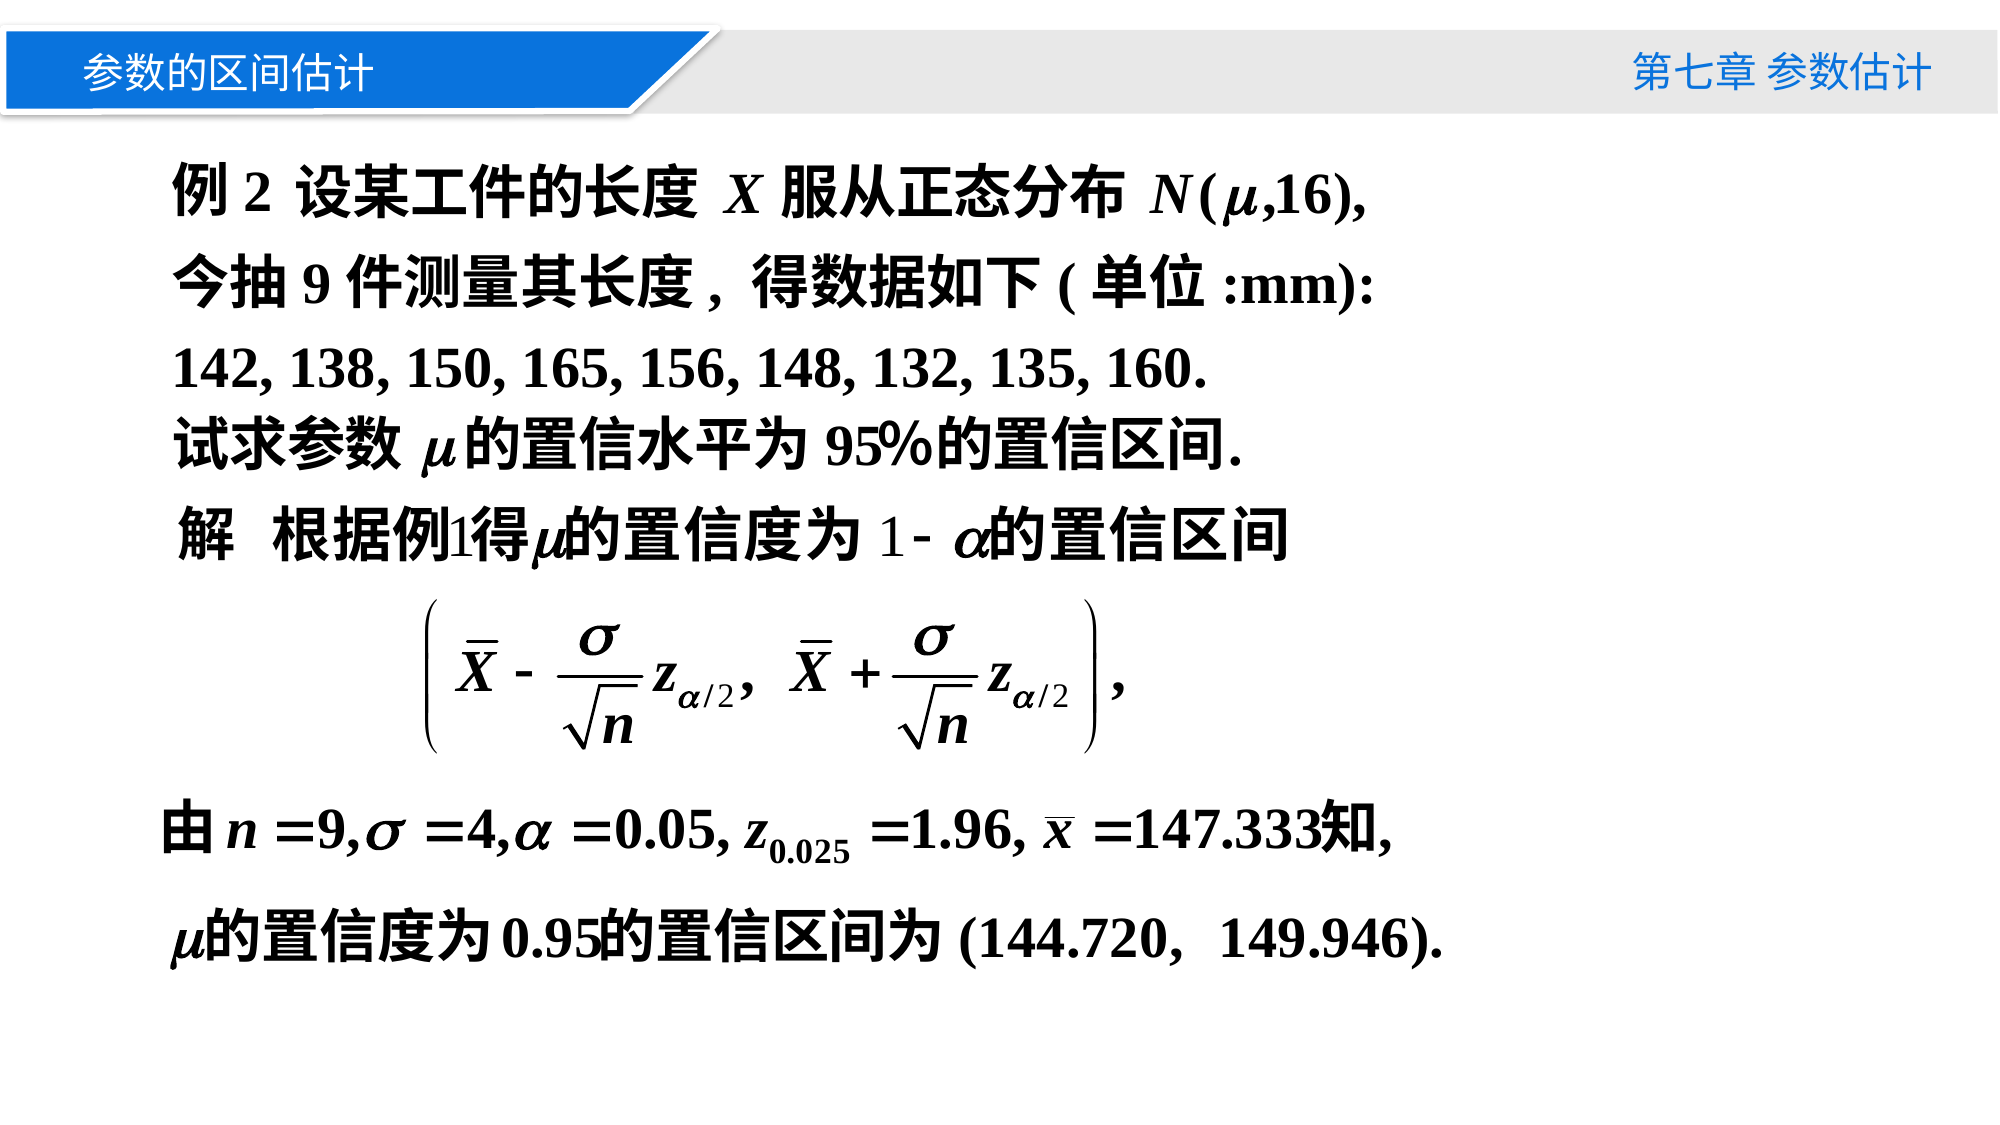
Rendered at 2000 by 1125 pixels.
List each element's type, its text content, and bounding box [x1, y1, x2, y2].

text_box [264, 496, 1363, 765]
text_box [168, 410, 1305, 485]
text_box 例2 [156, 145, 495, 231]
text_box 解 [162, 490, 264, 575]
text_box 参数的区间估计 [68, 39, 391, 104]
text_box [0, 25, 721, 115]
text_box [294, 159, 1428, 233]
text_box 第七章 参数估计 [1617, 38, 1949, 103]
text_box 今抽9件测量其长度, 得数据如下(单位:mm): 142, 138, 150, 165, 156, 148, 132, 135, 160. [156, 231, 1392, 407]
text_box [164, 902, 1445, 977]
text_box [164, 796, 1397, 870]
text_box [638, 27, 2000, 116]
